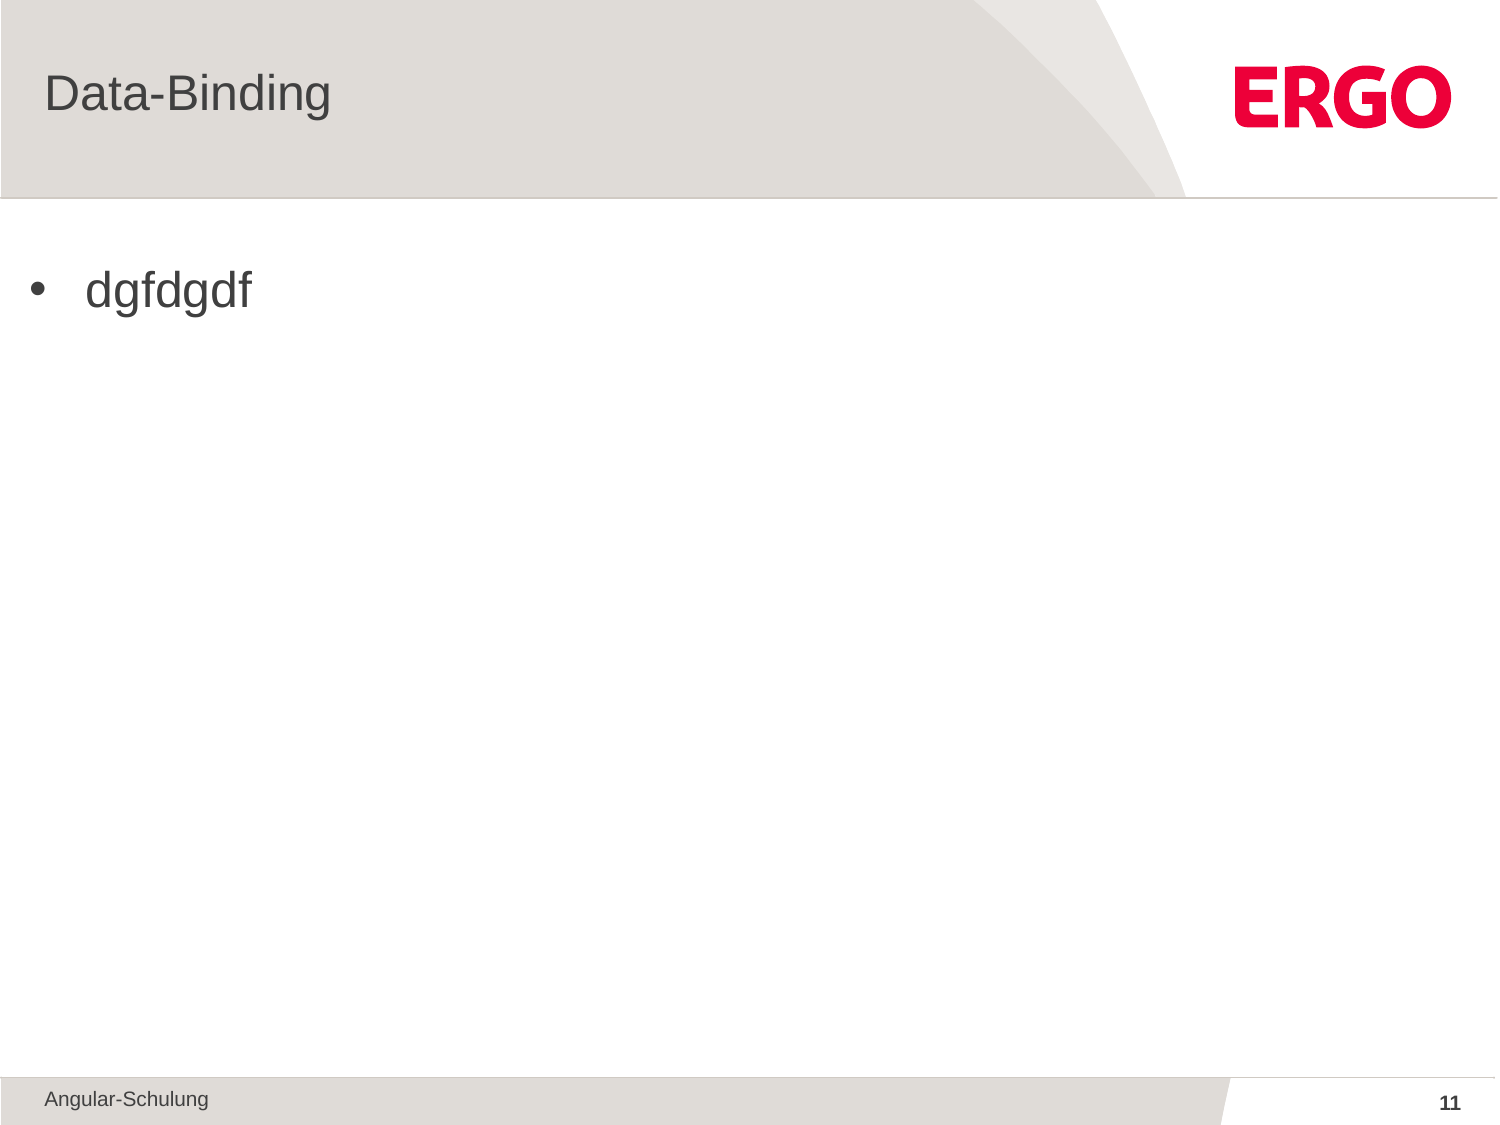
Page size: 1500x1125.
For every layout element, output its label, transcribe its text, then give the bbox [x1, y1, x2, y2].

text_box Data-Binding [29, 53, 853, 141]
text_box dgfdgdf [29, 257, 1448, 948]
footer Angular-Schulung [29, 1078, 1211, 1125]
slide_number 11 [1311, 1078, 1477, 1125]
